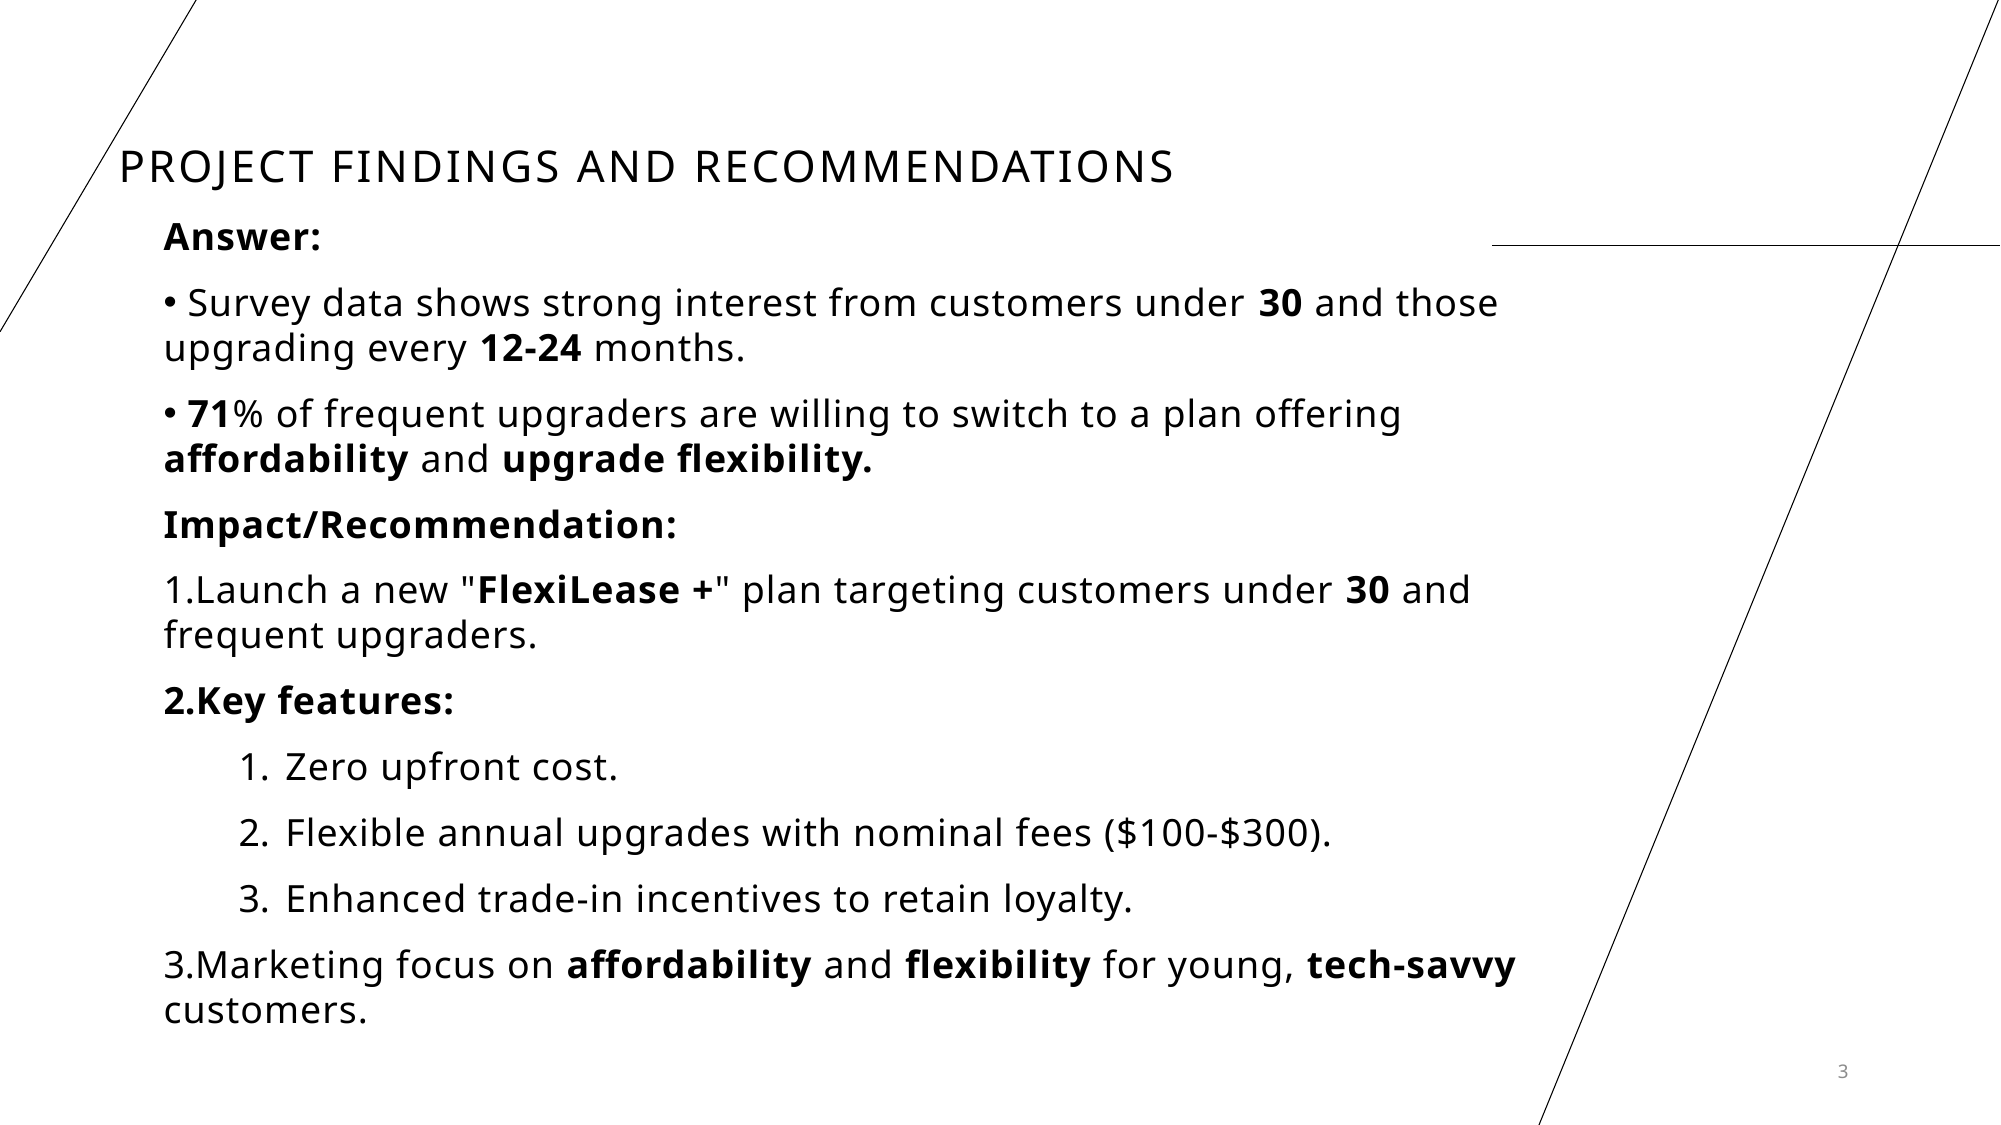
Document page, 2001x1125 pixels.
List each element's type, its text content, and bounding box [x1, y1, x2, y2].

list Answer: Survey data shows strong interest from customers under 30 and those upgrading every 12-24 months. 71% of frequent upgraders are willing to switch to a plan offering affordability and upgrade flexibility. Impact/Recommendation: Launch a new "FlexiLease +" plan targeting customers under 30 and frequent upgraders. Key features: Zero upfront cost. Flexible annual upgrades with nominal fees ($100-$300). Enhanced trade-in incentives to retain loyalty. Marketing focus on affordability and flexibility for young, tech-savvy customers. [148, 205, 1657, 1073]
slide_number 3 [1701, 1042, 1864, 1103]
title Project Findings and Recommendations [103, 113, 1300, 200]
